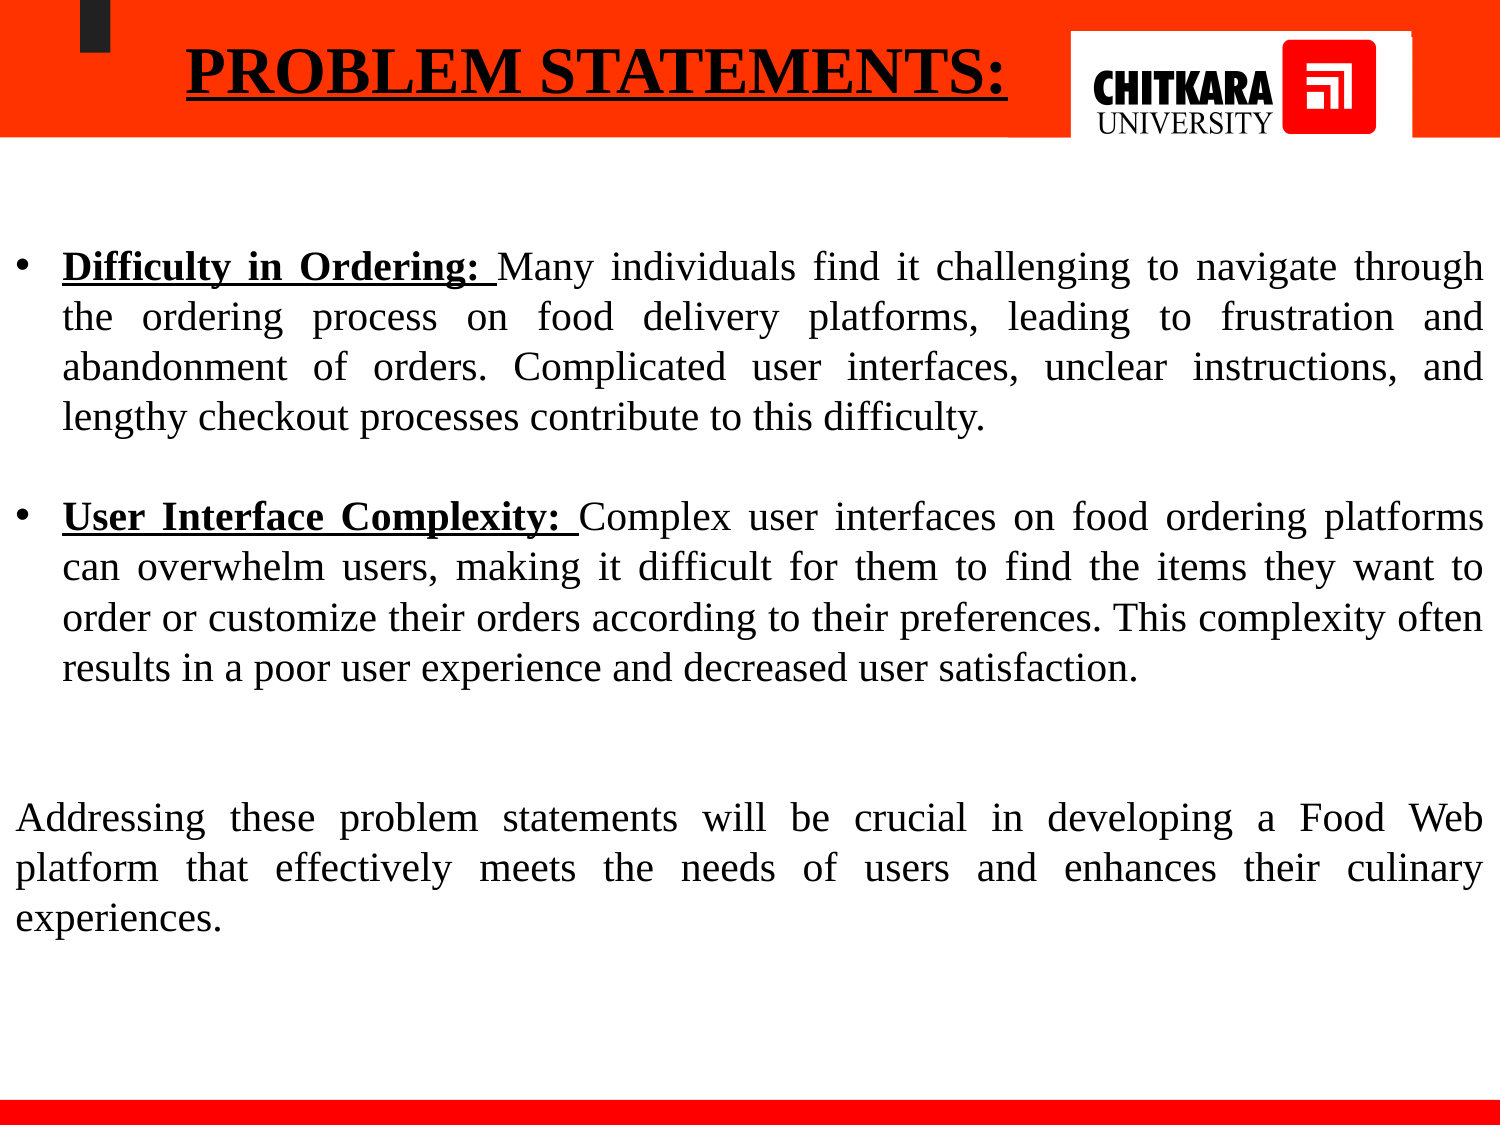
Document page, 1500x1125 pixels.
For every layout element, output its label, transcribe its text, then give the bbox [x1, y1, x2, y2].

text_box Difficulty in Ordering: Many individuals find it challenging to navigate through the ordering process on food delivery platforms, leading to frustration and abandonment of orders. Complicated user interfaces, unclear instructions, and lengthy checkout processes contribute to this difficulty. User Interface Complexity: Complex user interfaces on food ordering platforms can overwhelm users, making it difficult for them to find the items they want to order or customize their orders according to their preferences. This complexity often results in a poor user experience and decreased user satisfaction. Addressing these problem statements will be crucial in developing a Food Web platform that effectively meets the needs of users and enhances their culinary experiences. [0, 231, 1500, 997]
picture [1074, 37, 1391, 138]
text_box [80, 0, 111, 53]
text_box PROBLEM STATEMENTS: [171, 19, 1058, 114]
